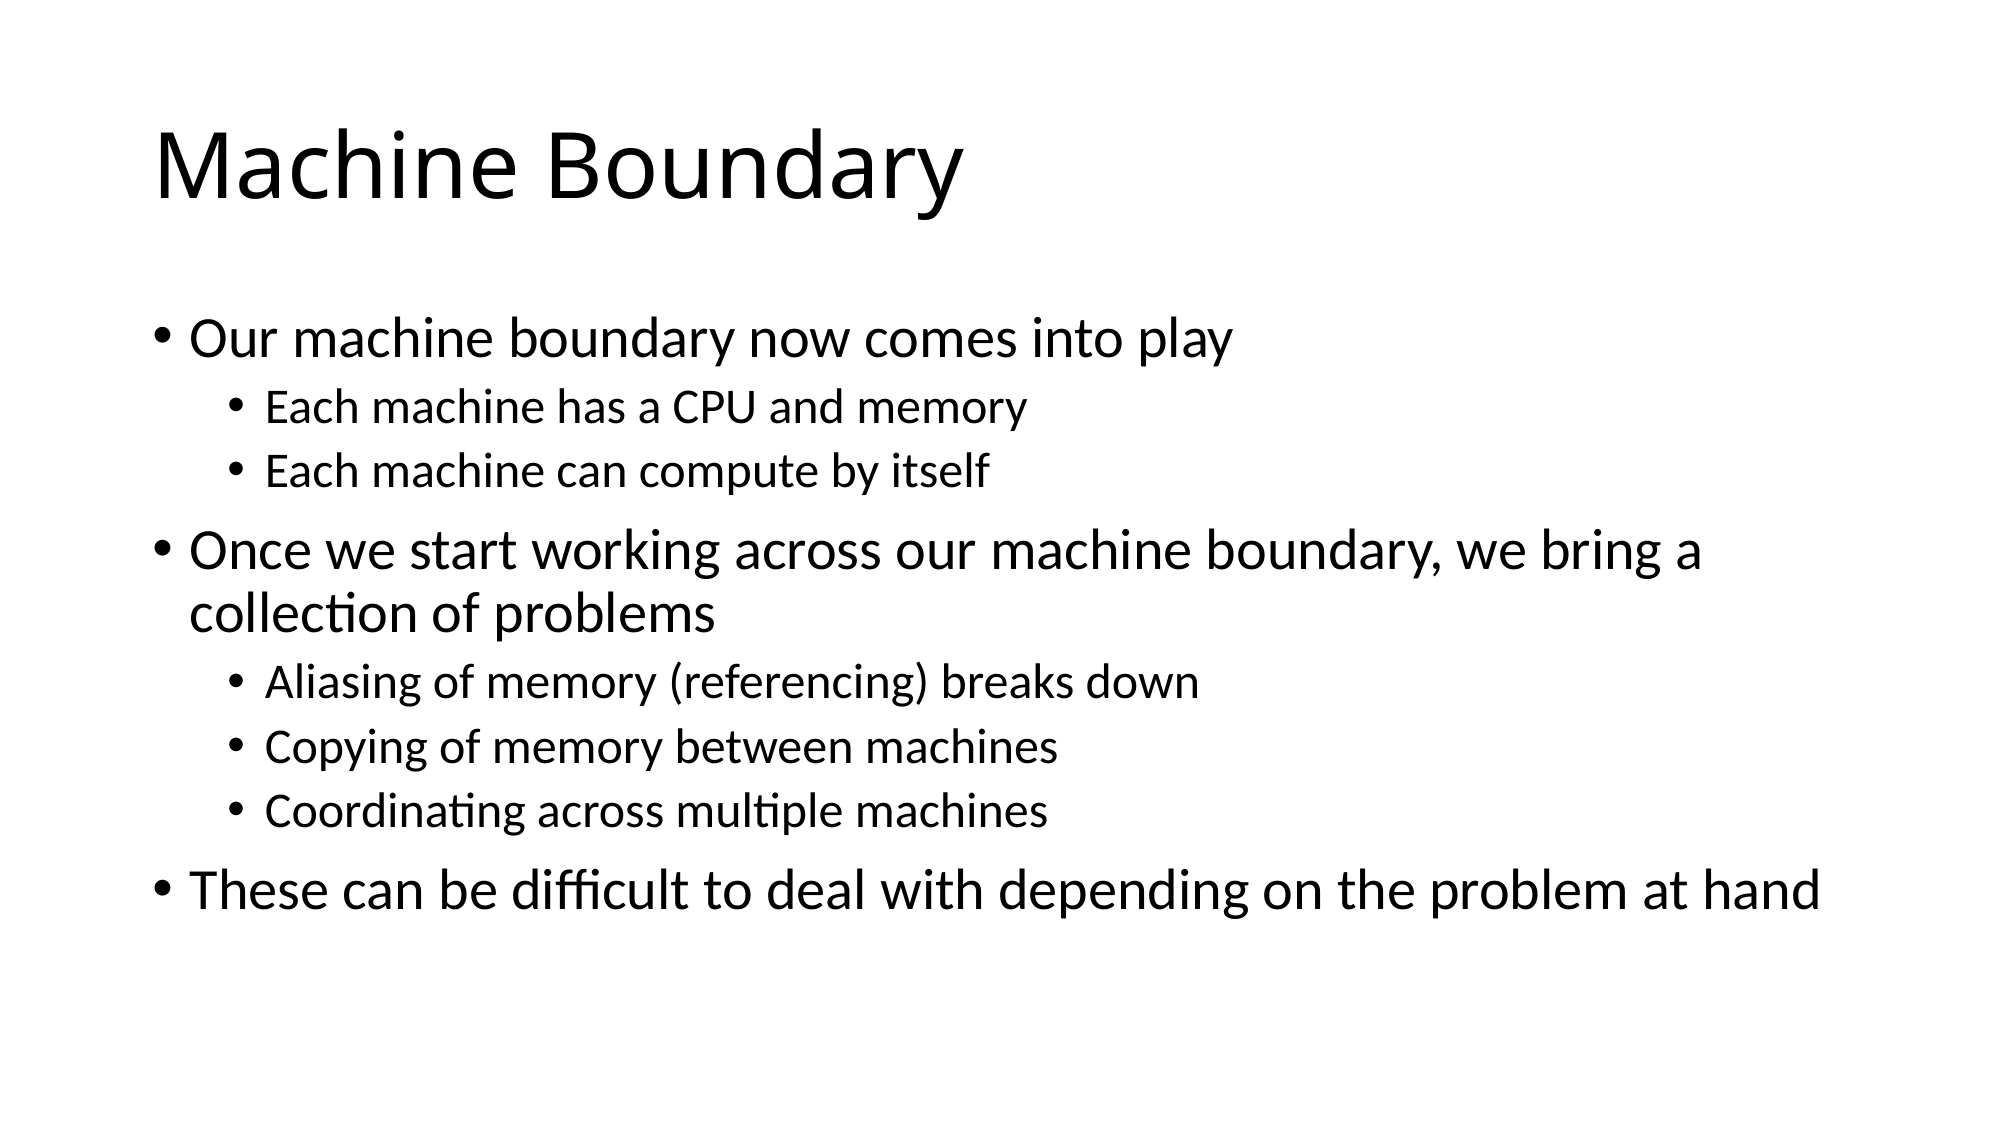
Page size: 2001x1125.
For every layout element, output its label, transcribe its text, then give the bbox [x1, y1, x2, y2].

list Our machine boundary now comes into play Each machine has a CPU and memory Each machine can compute by itself Once we start working across our machine boundary, we bring a collection of problems Aliasing of memory (referencing) breaks down Copying of memory between machines Coordinating across multiple machines These can be difficult to deal with depending on the problem at hand [137, 299, 1863, 1014]
title Machine Boundary [137, 59, 1863, 278]
